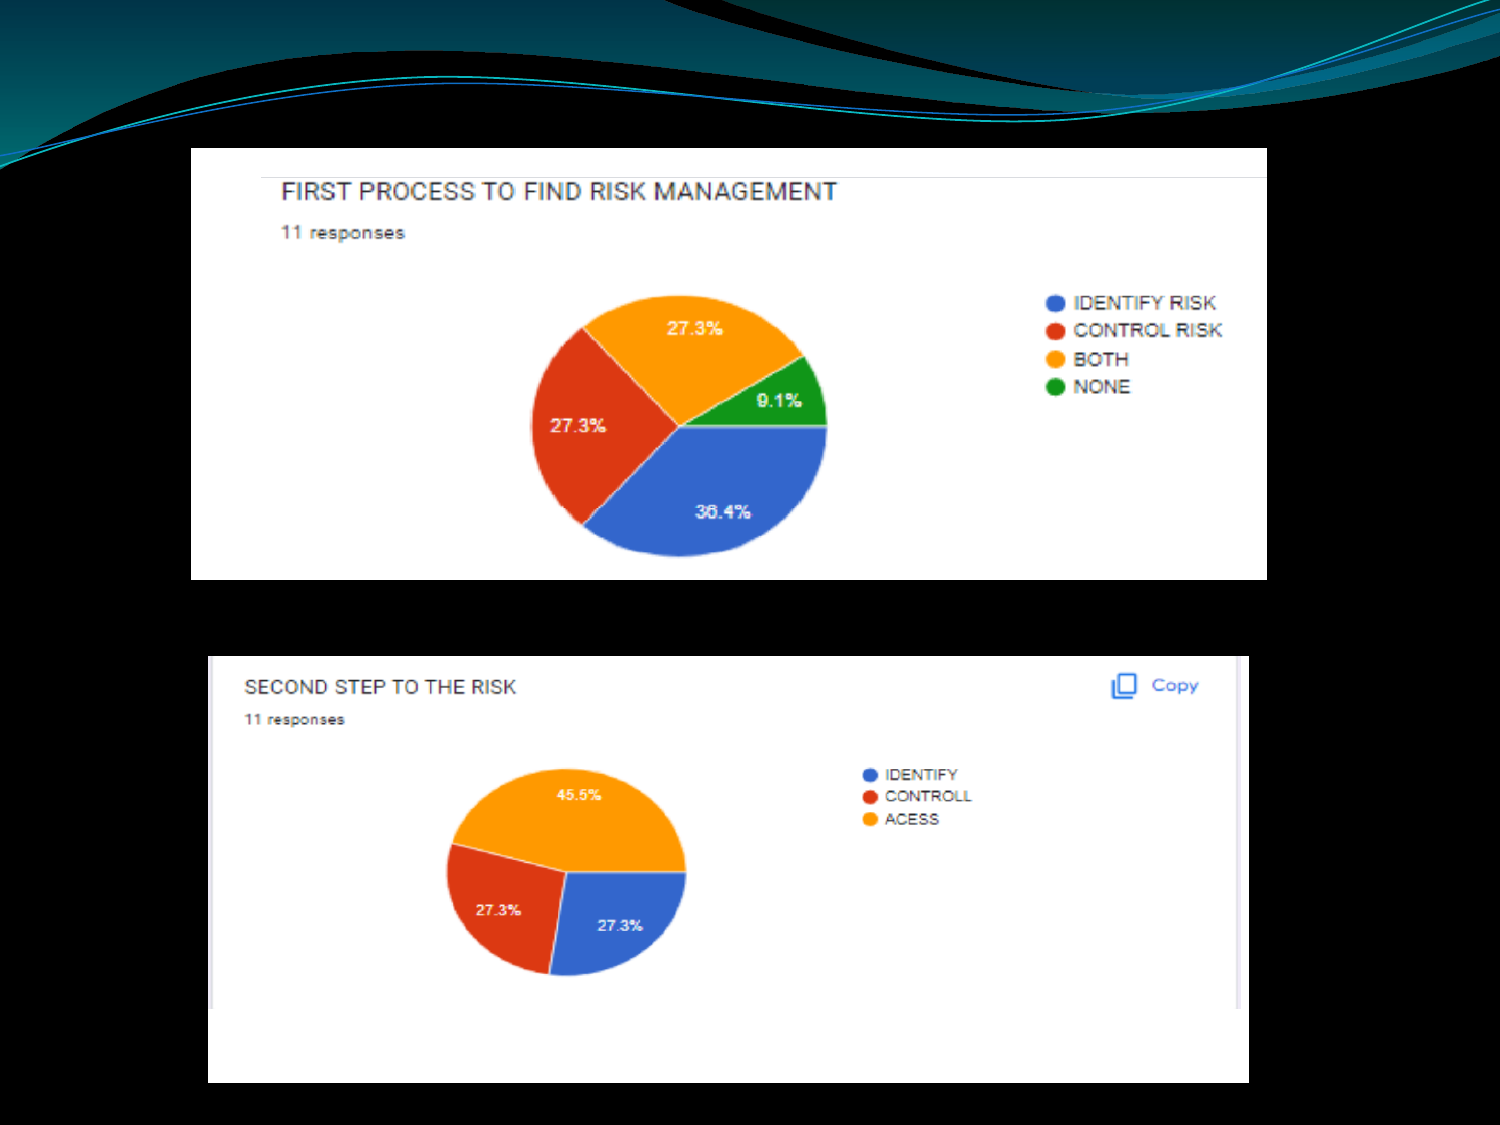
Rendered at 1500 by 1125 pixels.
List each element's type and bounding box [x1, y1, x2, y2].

picture [208, 656, 1249, 1083]
picture [190, 148, 1267, 581]
